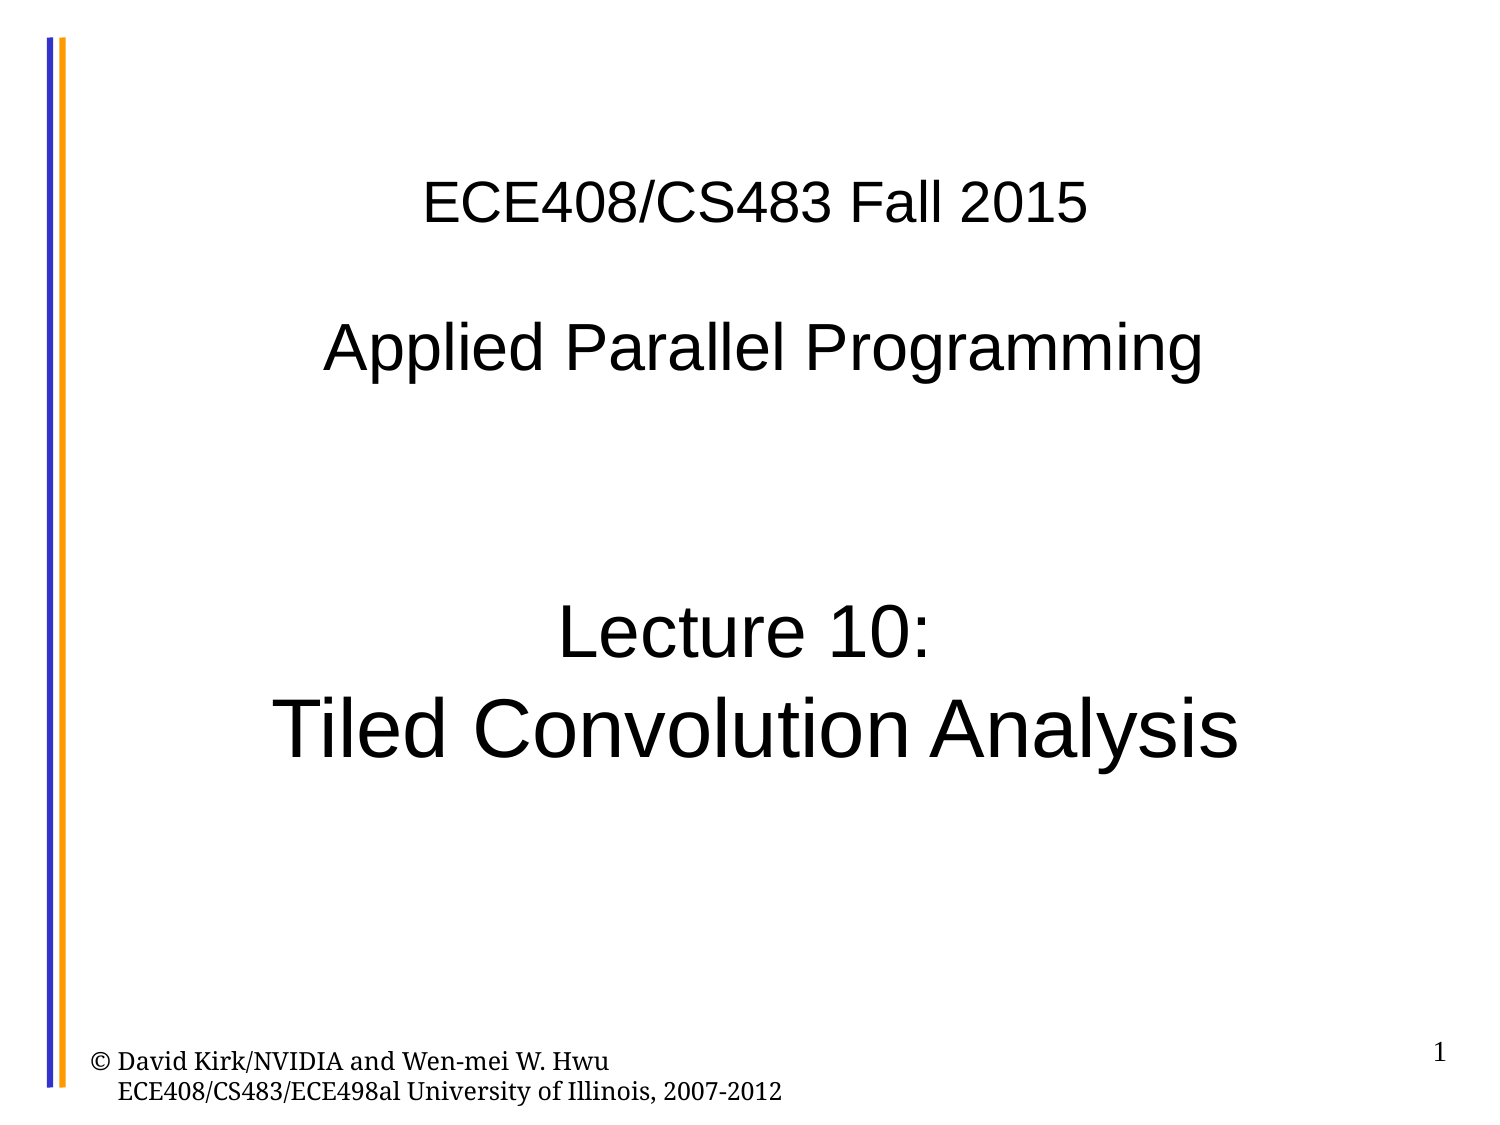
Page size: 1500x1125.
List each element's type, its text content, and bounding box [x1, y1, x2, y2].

title ECE408/CS483 Fall 2015 Applied Parallel Programming Lecture 10: Tiled Convolution Analysis [75, 375, 1438, 563]
footer © David Kirk/NVIDIA and Wen-mei W. Hwu ECE408/CS483/ECE498al University of Illinois, 2007-2012 [74, 1037, 801, 1113]
slide_number 1 [1149, 1024, 1463, 1101]
